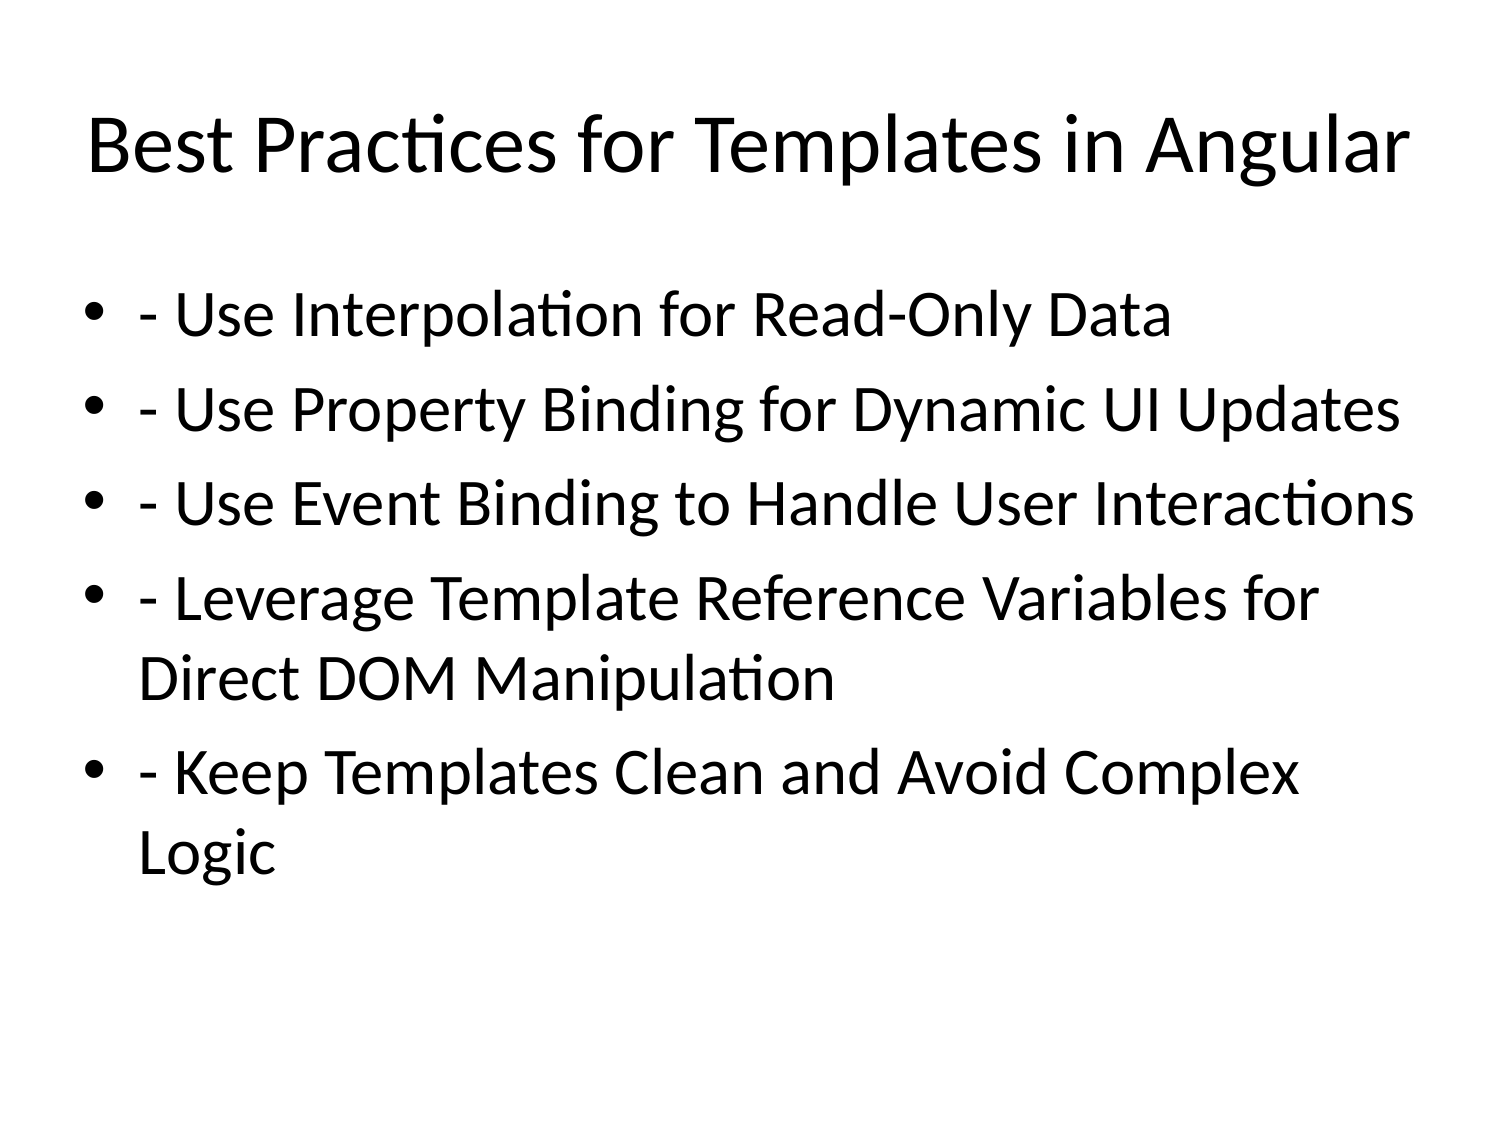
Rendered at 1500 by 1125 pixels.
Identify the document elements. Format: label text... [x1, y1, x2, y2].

title Best Practices for Templates in Angular [74, 44, 1426, 234]
list - Use Interpolation for Read-Only Data - Use Property Binding for Dynamic UI Updates - Use Event Binding to Handle User Interactions - Leverage Template Reference Variables for Direct DOM Manipulation - Keep Templates Clean and Avoid Complex Logic [74, 261, 1426, 1006]
